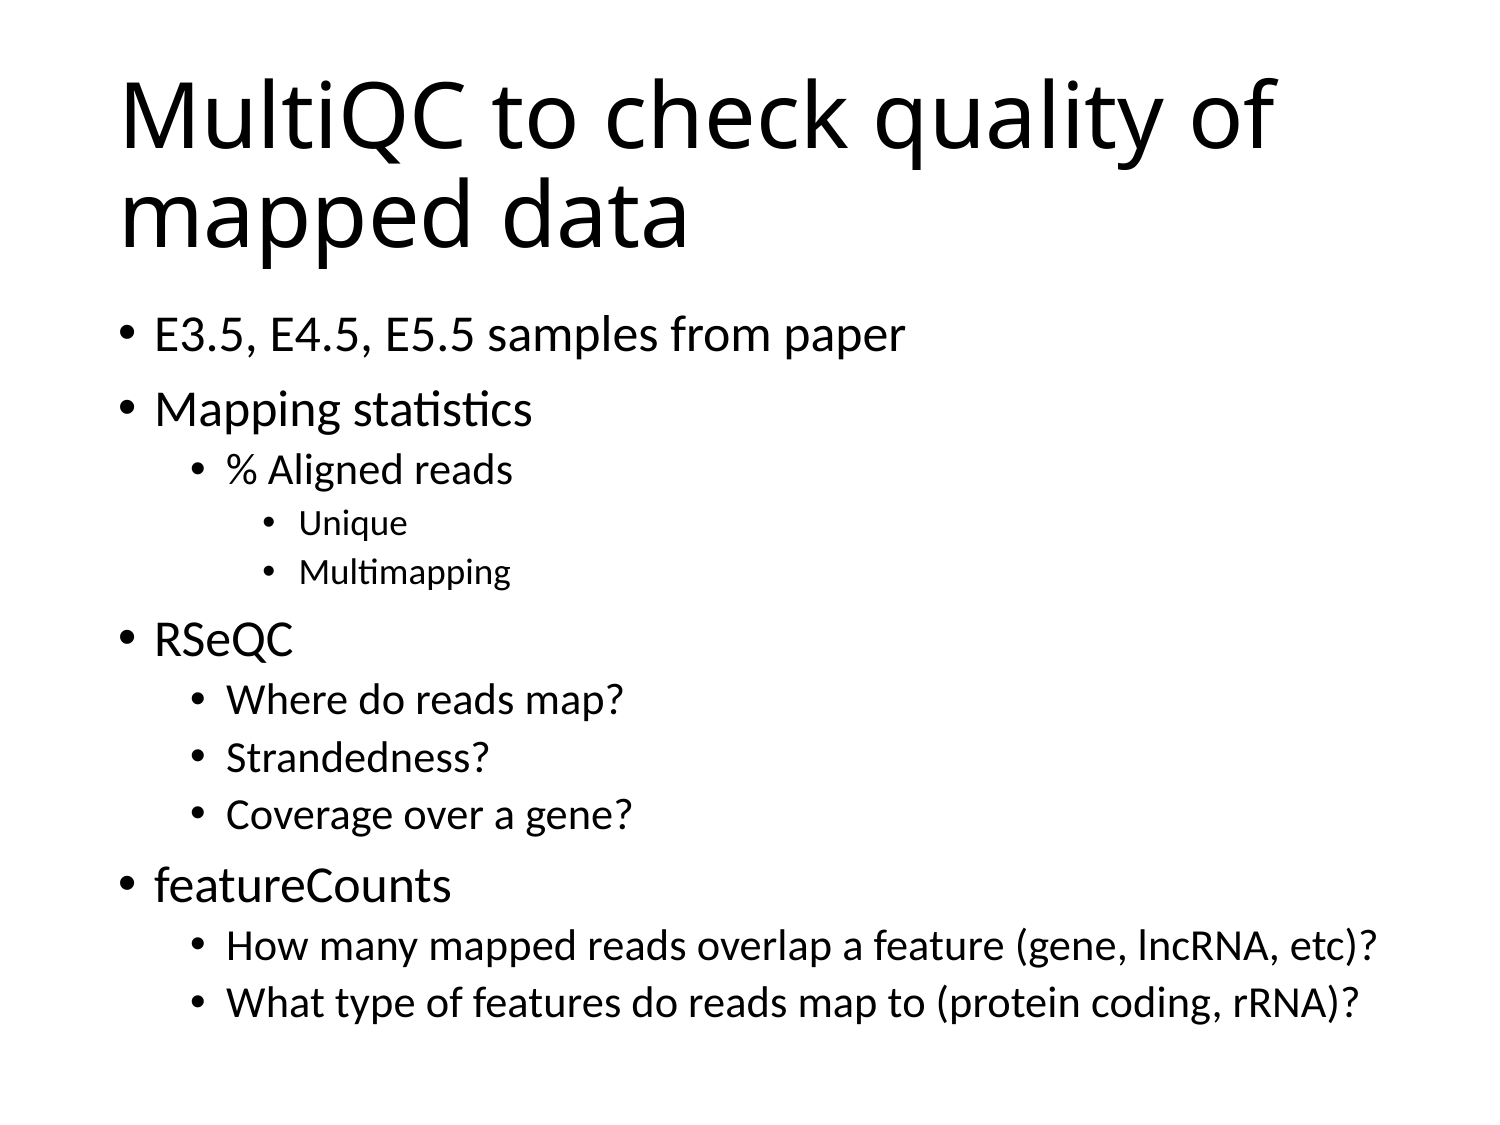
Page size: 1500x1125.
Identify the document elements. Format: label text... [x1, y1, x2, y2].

list E3.5, E4.5, E5.5 samples from paper Mapping statistics % Aligned reads Unique Multimapping RSeQC Where do reads map? Strandedness? Coverage over a gene? featureCounts How many mapped reads overlap a feature (gene, lncRNA, etc)? What type of features do reads map to (protein coding, rRNA)? [103, 299, 1397, 1079]
title MultiQC to check quality of mapped data [103, 59, 1397, 278]
